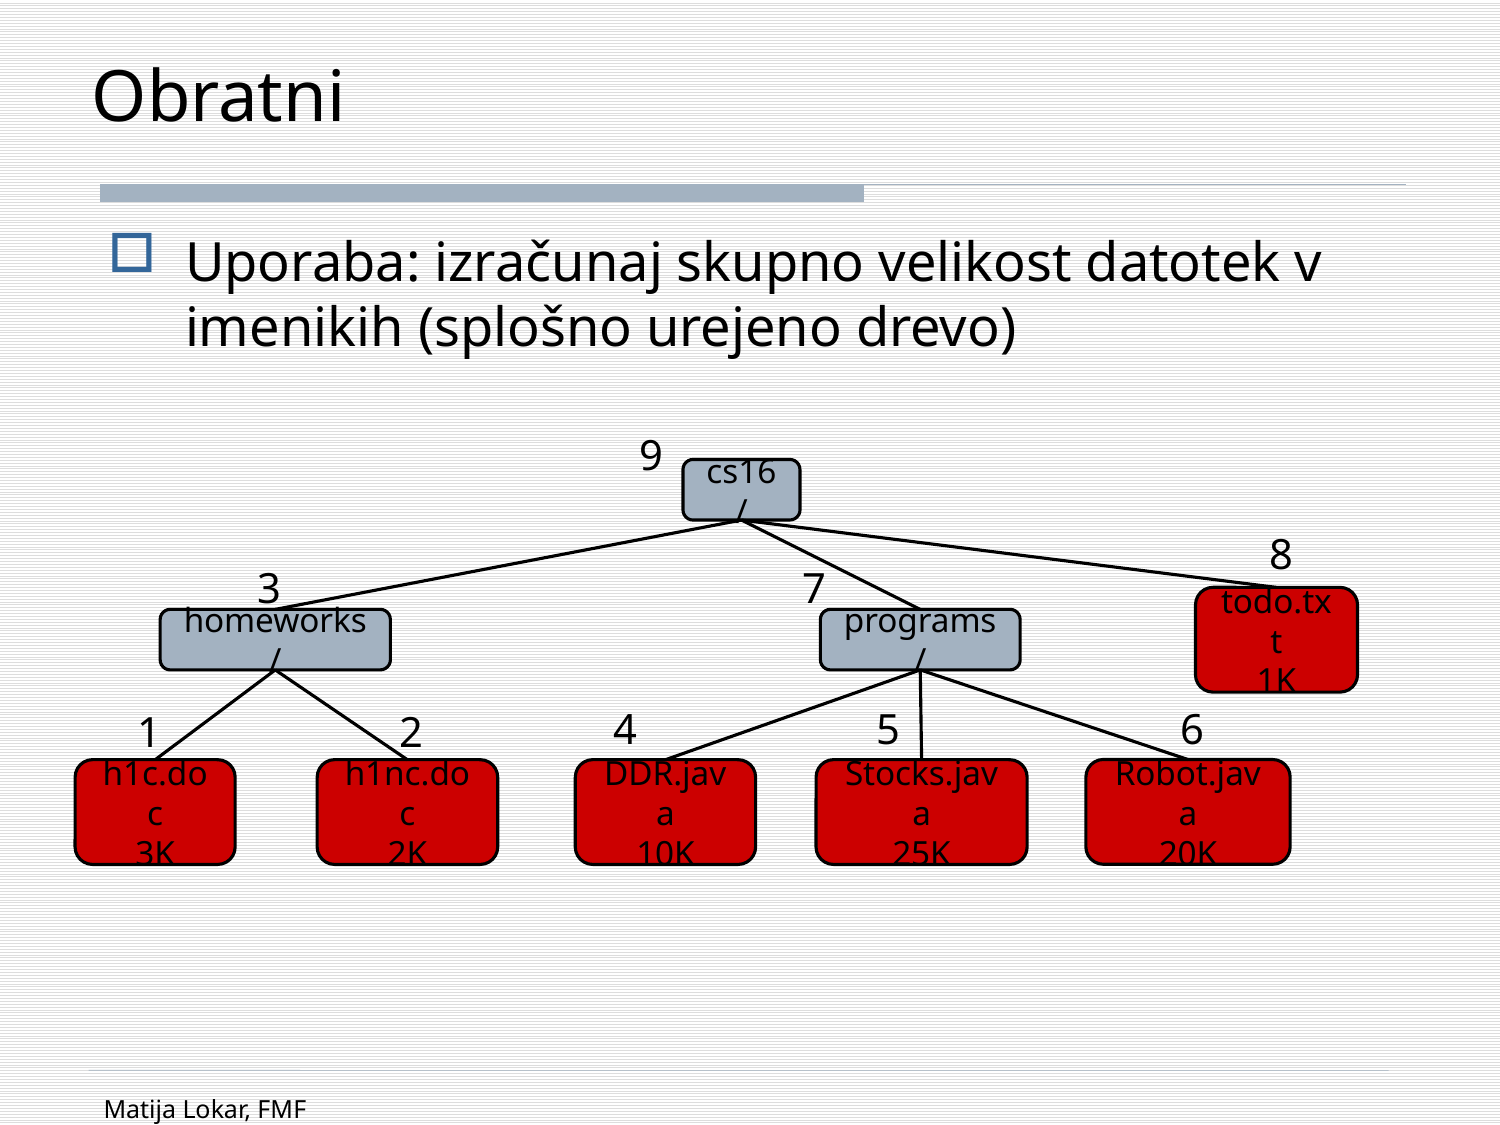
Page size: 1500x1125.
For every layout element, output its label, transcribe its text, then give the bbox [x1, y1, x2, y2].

slide_number Matija Lokar, FMF [88, 1085, 414, 1125]
title Obratni [76, 31, 1390, 144]
list Uporaba: izračunaj skupno velikost datotek v imenikih (splošno urejeno drevo) [92, 220, 1406, 1047]
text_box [76, 420, 1356, 866]
